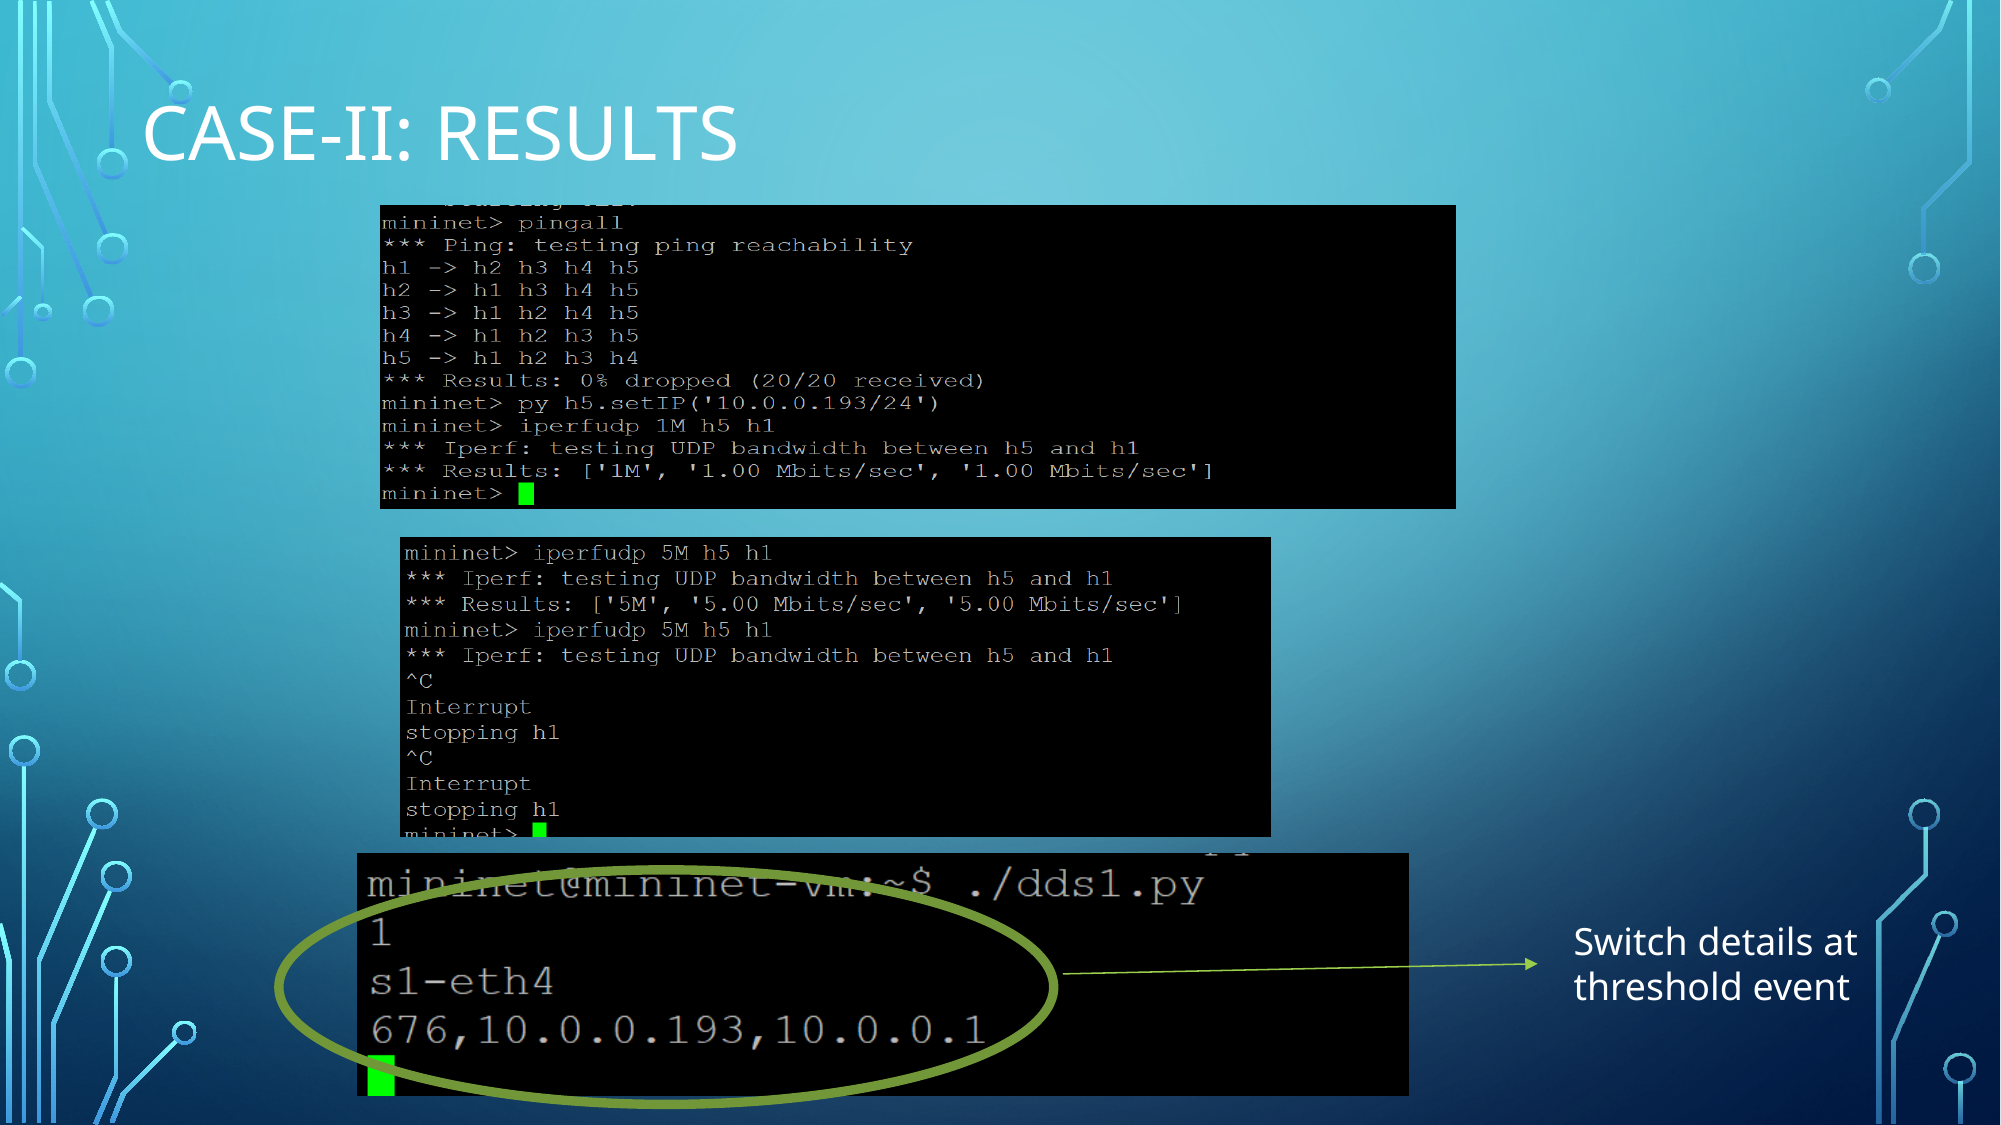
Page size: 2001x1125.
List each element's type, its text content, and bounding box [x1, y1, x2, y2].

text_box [1062, 963, 1538, 975]
picture [400, 537, 1271, 837]
picture [356, 853, 1410, 1096]
text_box [277, 915, 356, 1059]
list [380, 205, 1457, 510]
text_box Switch details at threshold event [1558, 910, 1885, 1016]
text_box [512, 1096, 821, 1106]
title Case-II: Results [126, 27, 1852, 246]
